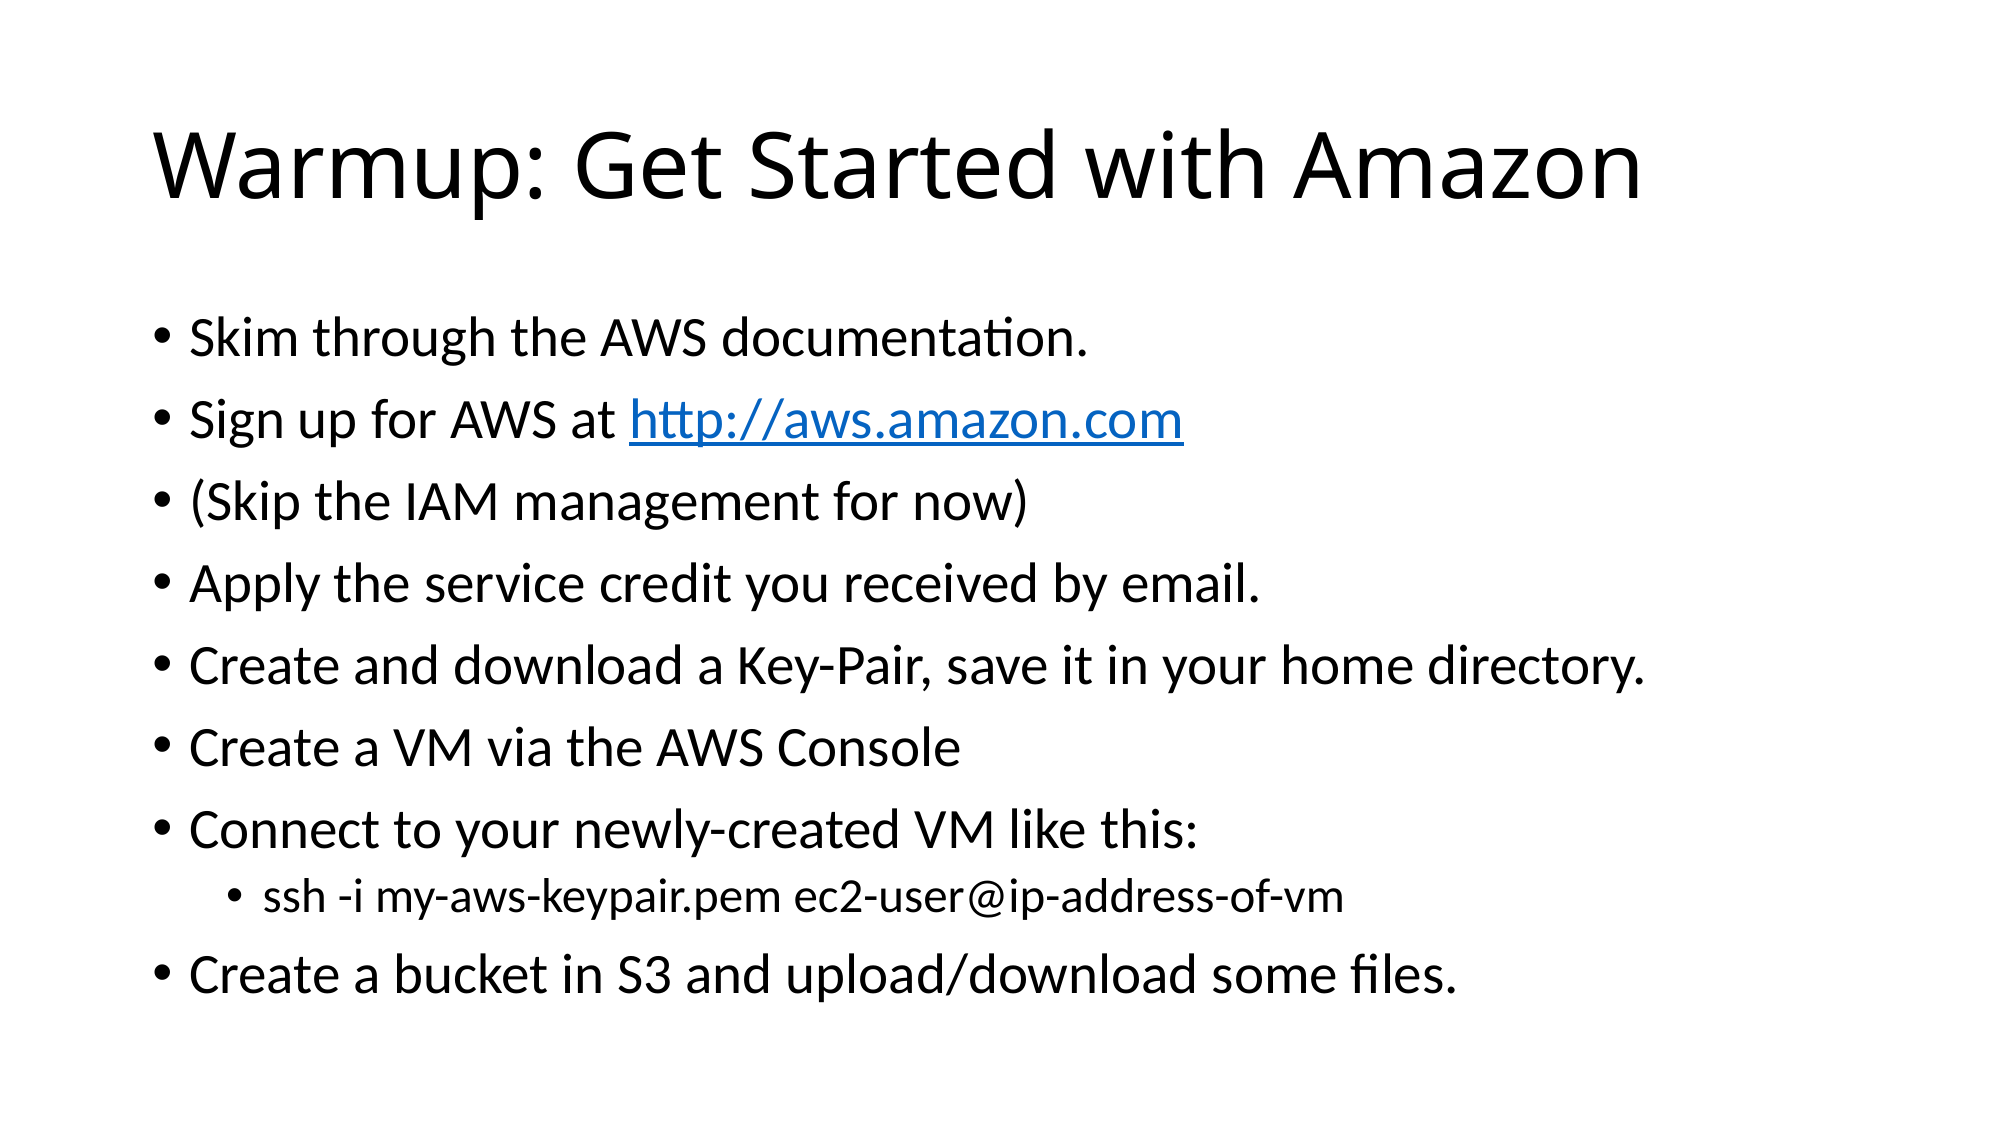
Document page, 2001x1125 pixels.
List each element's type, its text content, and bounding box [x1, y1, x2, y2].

list Skim through the AWS documentation. Sign up for AWS at http://aws.amazon.com (Skip the IAM management for now) Apply the service credit you received by email. Create and download a Key-Pair, save it in your home directory. Create a VM via the AWS Console Connect to your newly-created VM like this: ssh -i my-aws-keypair.pem ec2-user@ip-address-of-vm Create a bucket in S3 and upload/download some files. [137, 299, 1863, 1014]
title Warmup: Get Started with Amazon [137, 59, 1863, 278]
